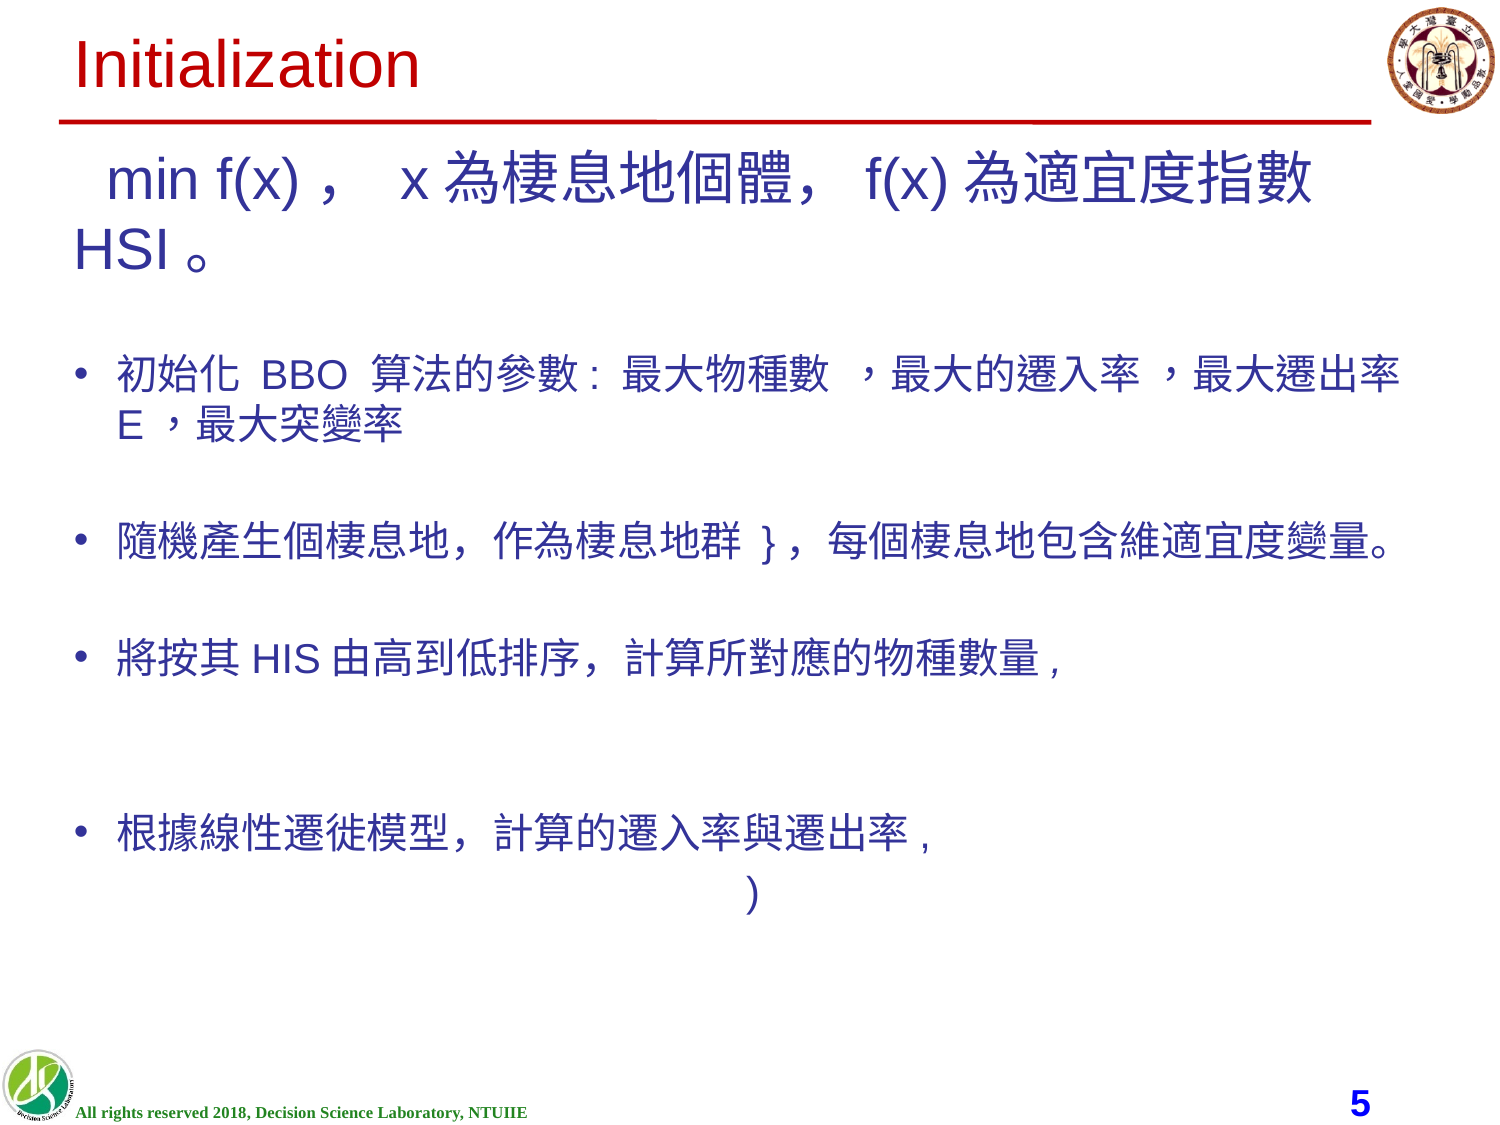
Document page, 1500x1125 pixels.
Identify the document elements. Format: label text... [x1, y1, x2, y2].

title Initialization [58, 7, 1372, 114]
picture [1387, 7, 1495, 114]
picture [2, 1049, 74, 1121]
